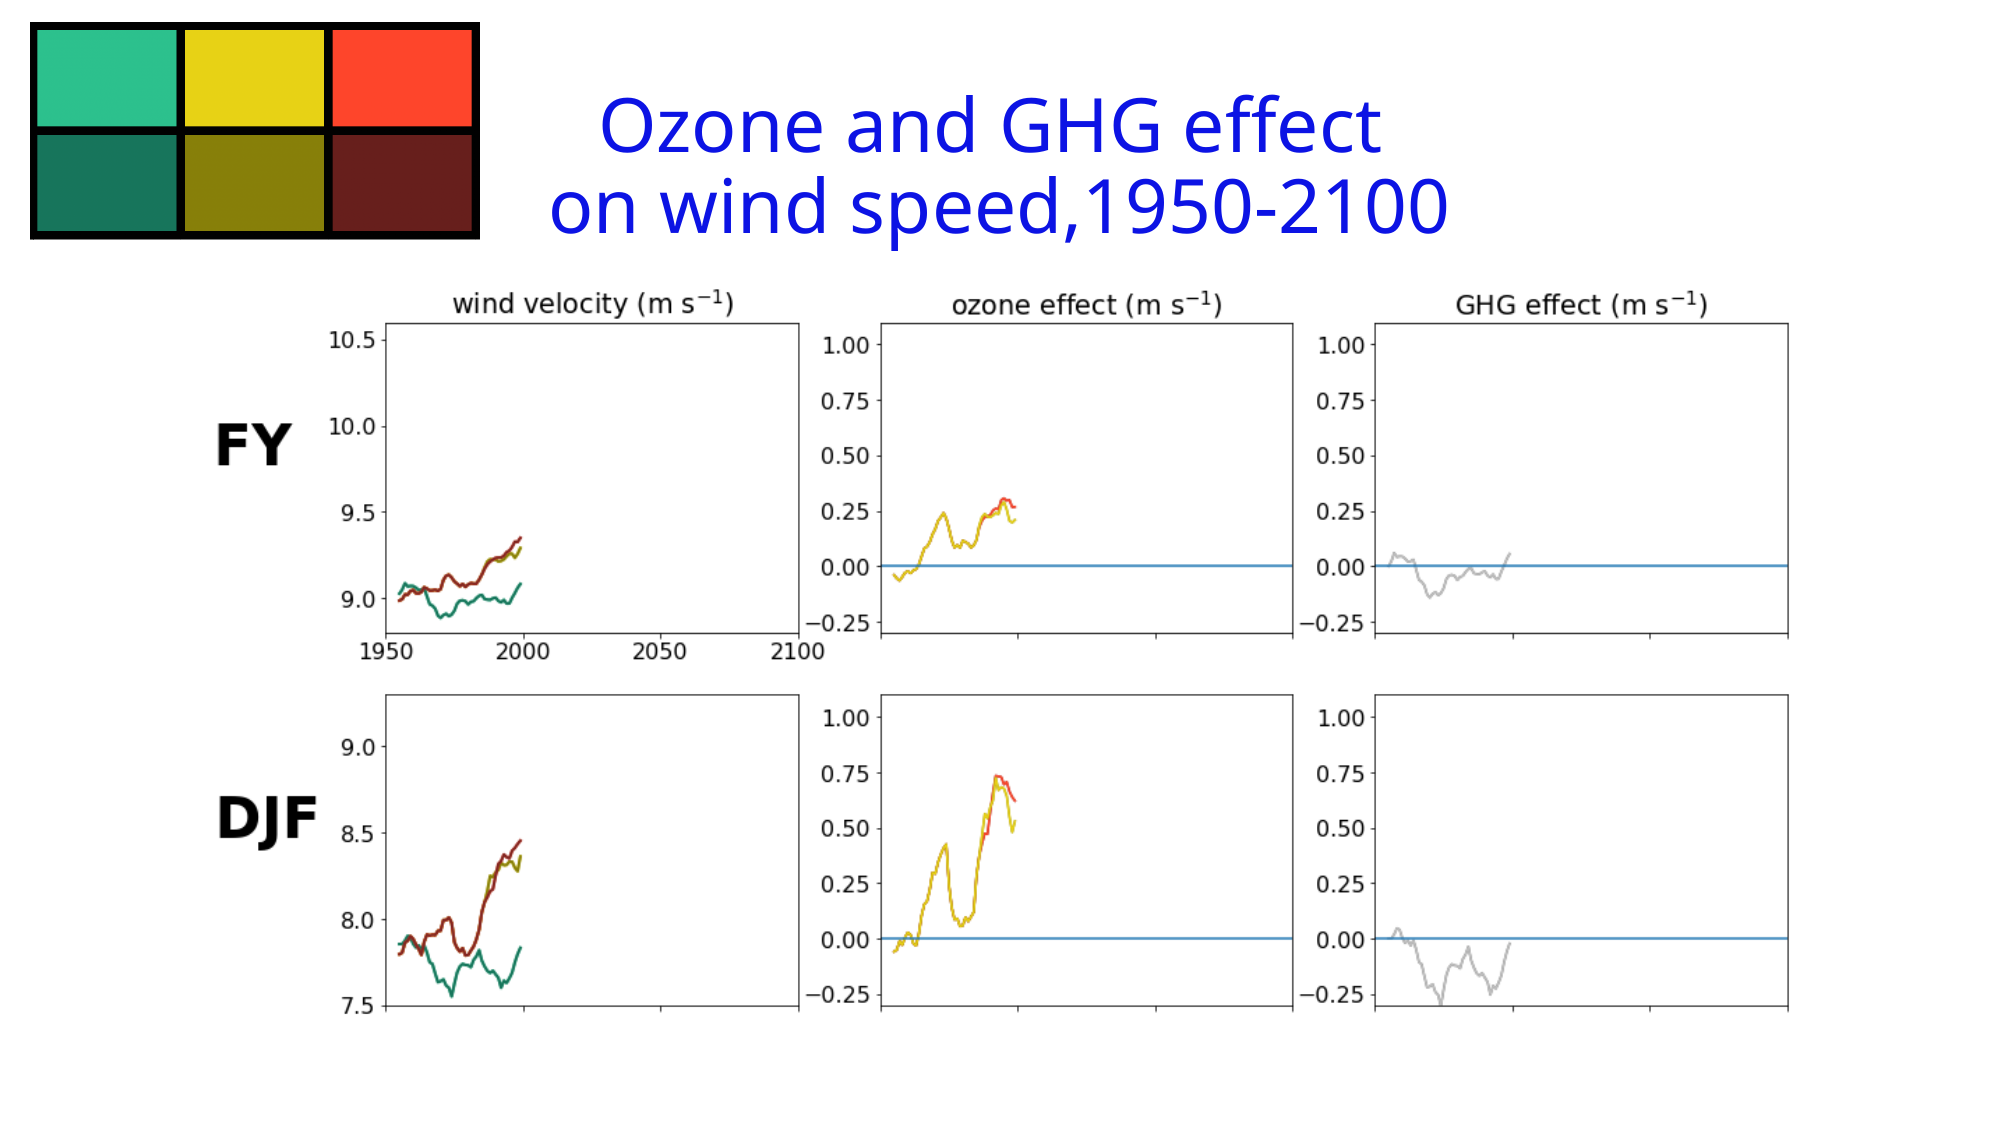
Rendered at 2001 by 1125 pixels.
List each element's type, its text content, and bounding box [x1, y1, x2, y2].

title Ozone and GHG effect on wind speed,1950-2100 [137, 59, 1863, 278]
picture [30, 21, 481, 241]
picture [204, 276, 1796, 1028]
